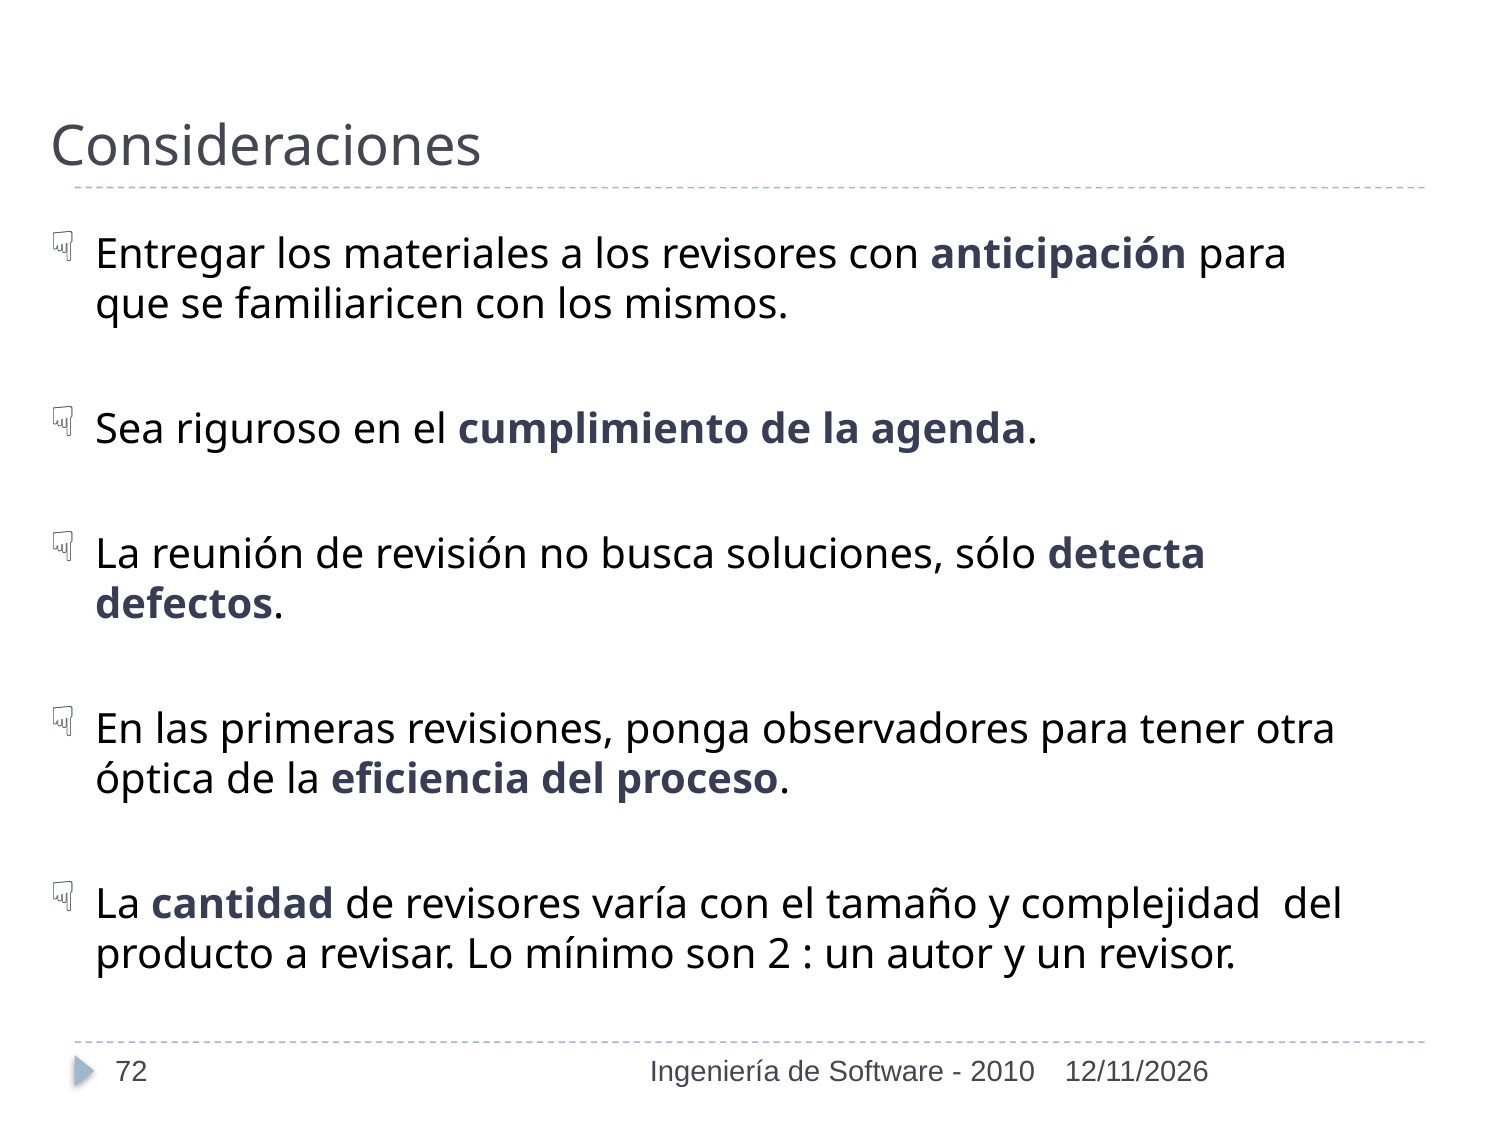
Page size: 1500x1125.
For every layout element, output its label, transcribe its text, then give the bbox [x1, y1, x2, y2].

list Entregar los materiales a los revisores con anticipación para que se familiaricen con los mismos. Sea riguroso en el cumplimiento de la agenda. La reunión de revisión no busca soluciones, sólo detecta defectos. En las primeras revisiones, ponga observadores para tener otra óptica de la eficiencia del proceso. La cantidad de revisores varía con el tamaño y complejidad del producto a revisar. Lo mínimo son 2 : un autor y un revisor. [35, 219, 1372, 958]
title Consideraciones [35, 101, 1500, 184]
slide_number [1051, 1042, 1426, 1103]
slide_number 72 [100, 1042, 426, 1103]
footer Ingeniería de Software - 2010 [475, 1042, 1051, 1103]
